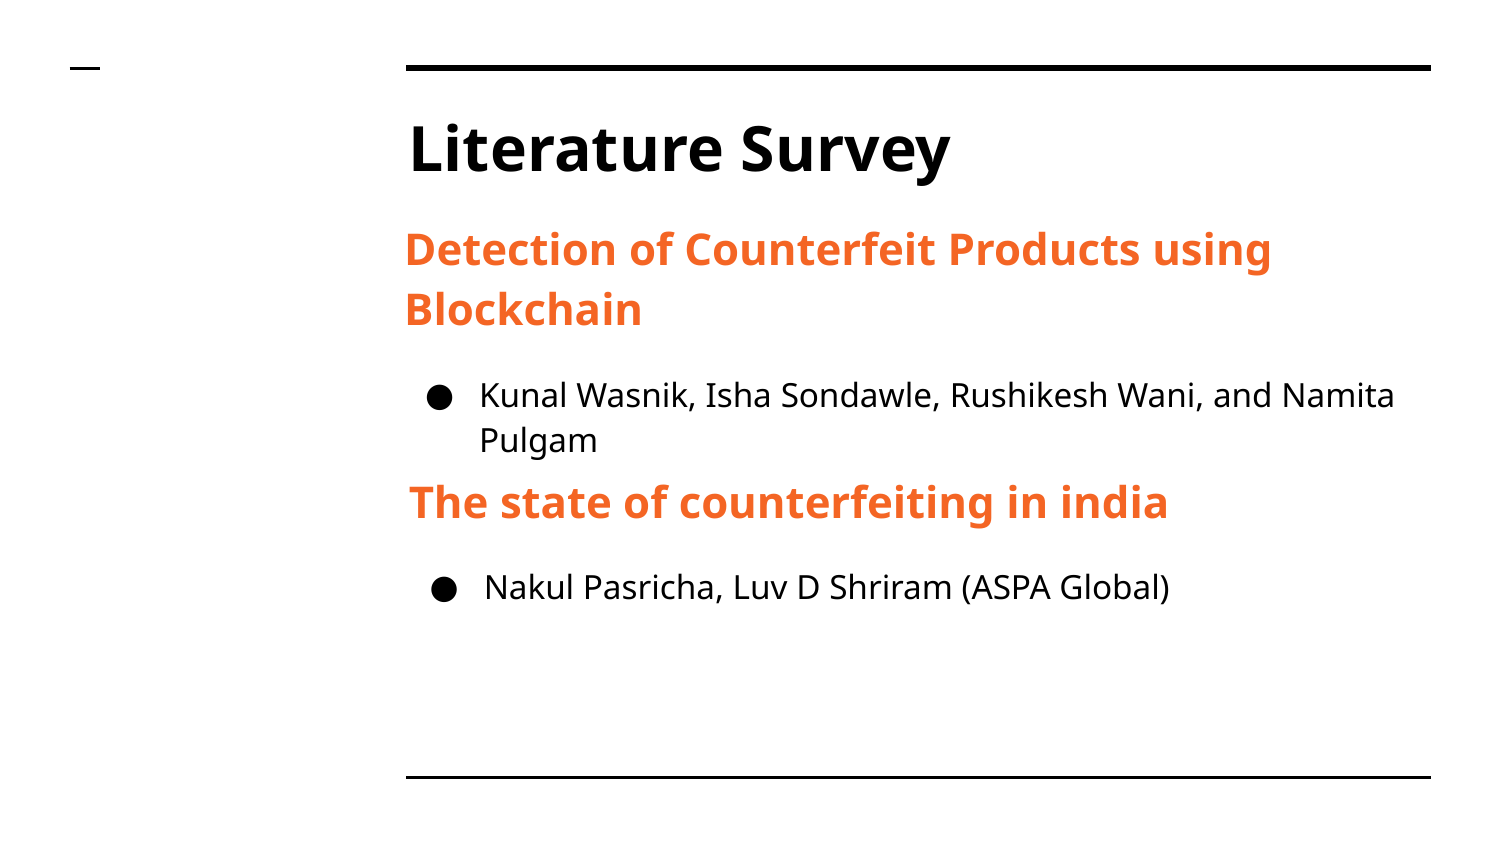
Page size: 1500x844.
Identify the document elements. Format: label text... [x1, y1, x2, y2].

list Detection of Counterfeit Products using Blockchain Kunal Wasnik, Isha Sondawle, Rushikesh Wani, and Namita Pulgam [389, 198, 1436, 452]
list The state of counterfeiting in india Nakul Pasricha, Luv D Shriram (ASPA Global) [393, 451, 1431, 746]
title Literature Survey [393, 94, 1431, 198]
